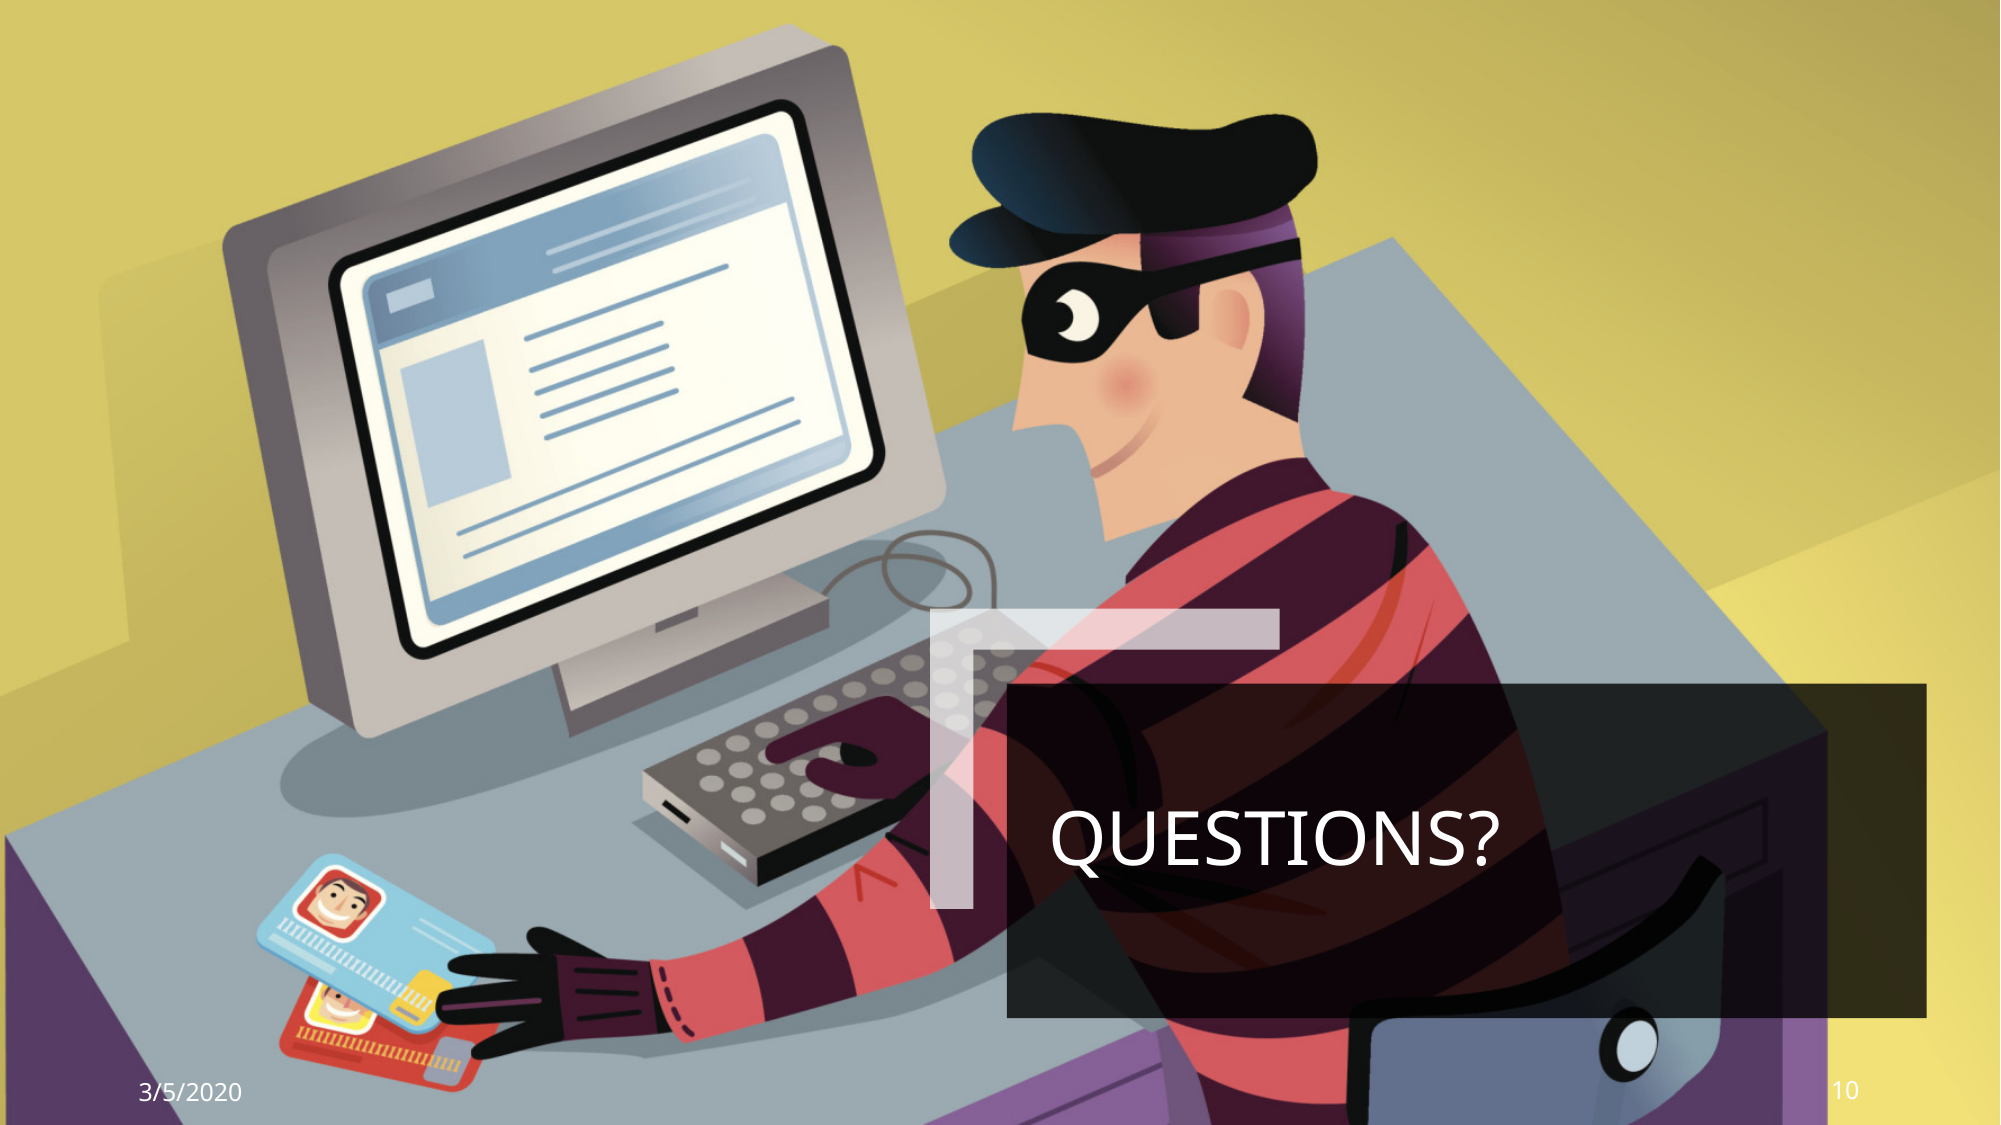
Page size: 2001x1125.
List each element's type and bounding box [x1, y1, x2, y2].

list [0, 0, 2000, 1125]
